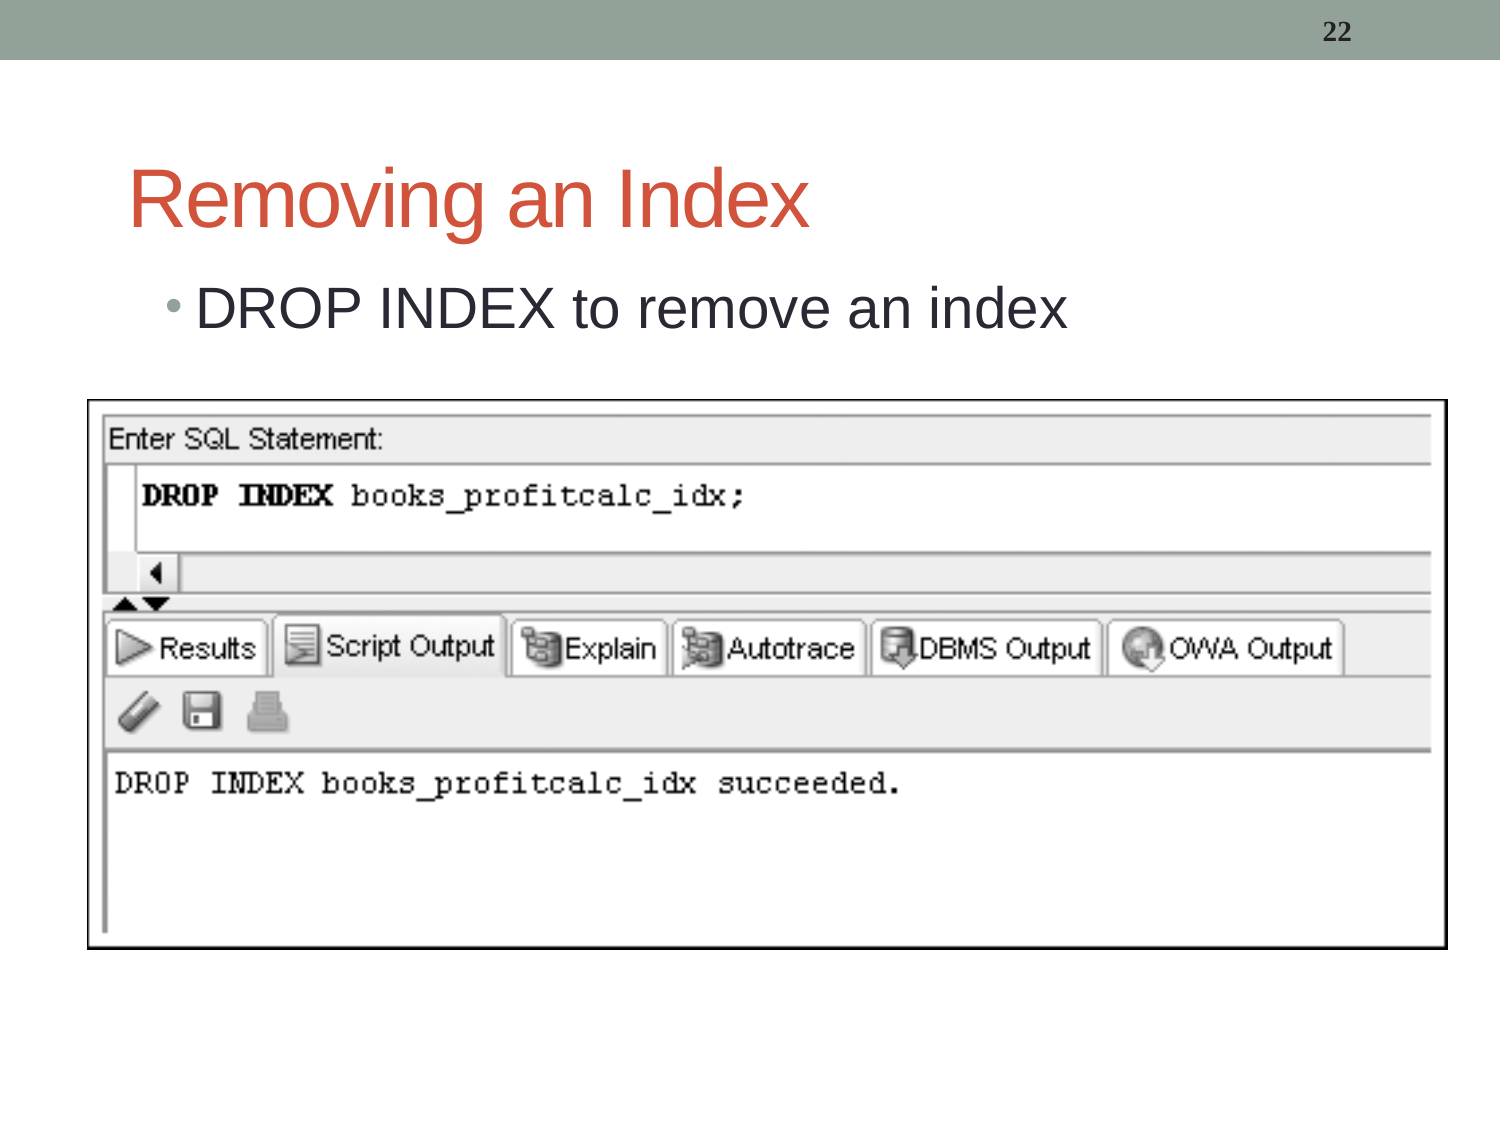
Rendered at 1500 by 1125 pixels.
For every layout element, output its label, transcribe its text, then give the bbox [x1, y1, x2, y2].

list DROP INDEX to remove an index [150, 262, 1354, 363]
slide_number 22 [1250, 3, 1425, 57]
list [87, 399, 1449, 951]
title Removing an Index [112, 99, 1388, 288]
